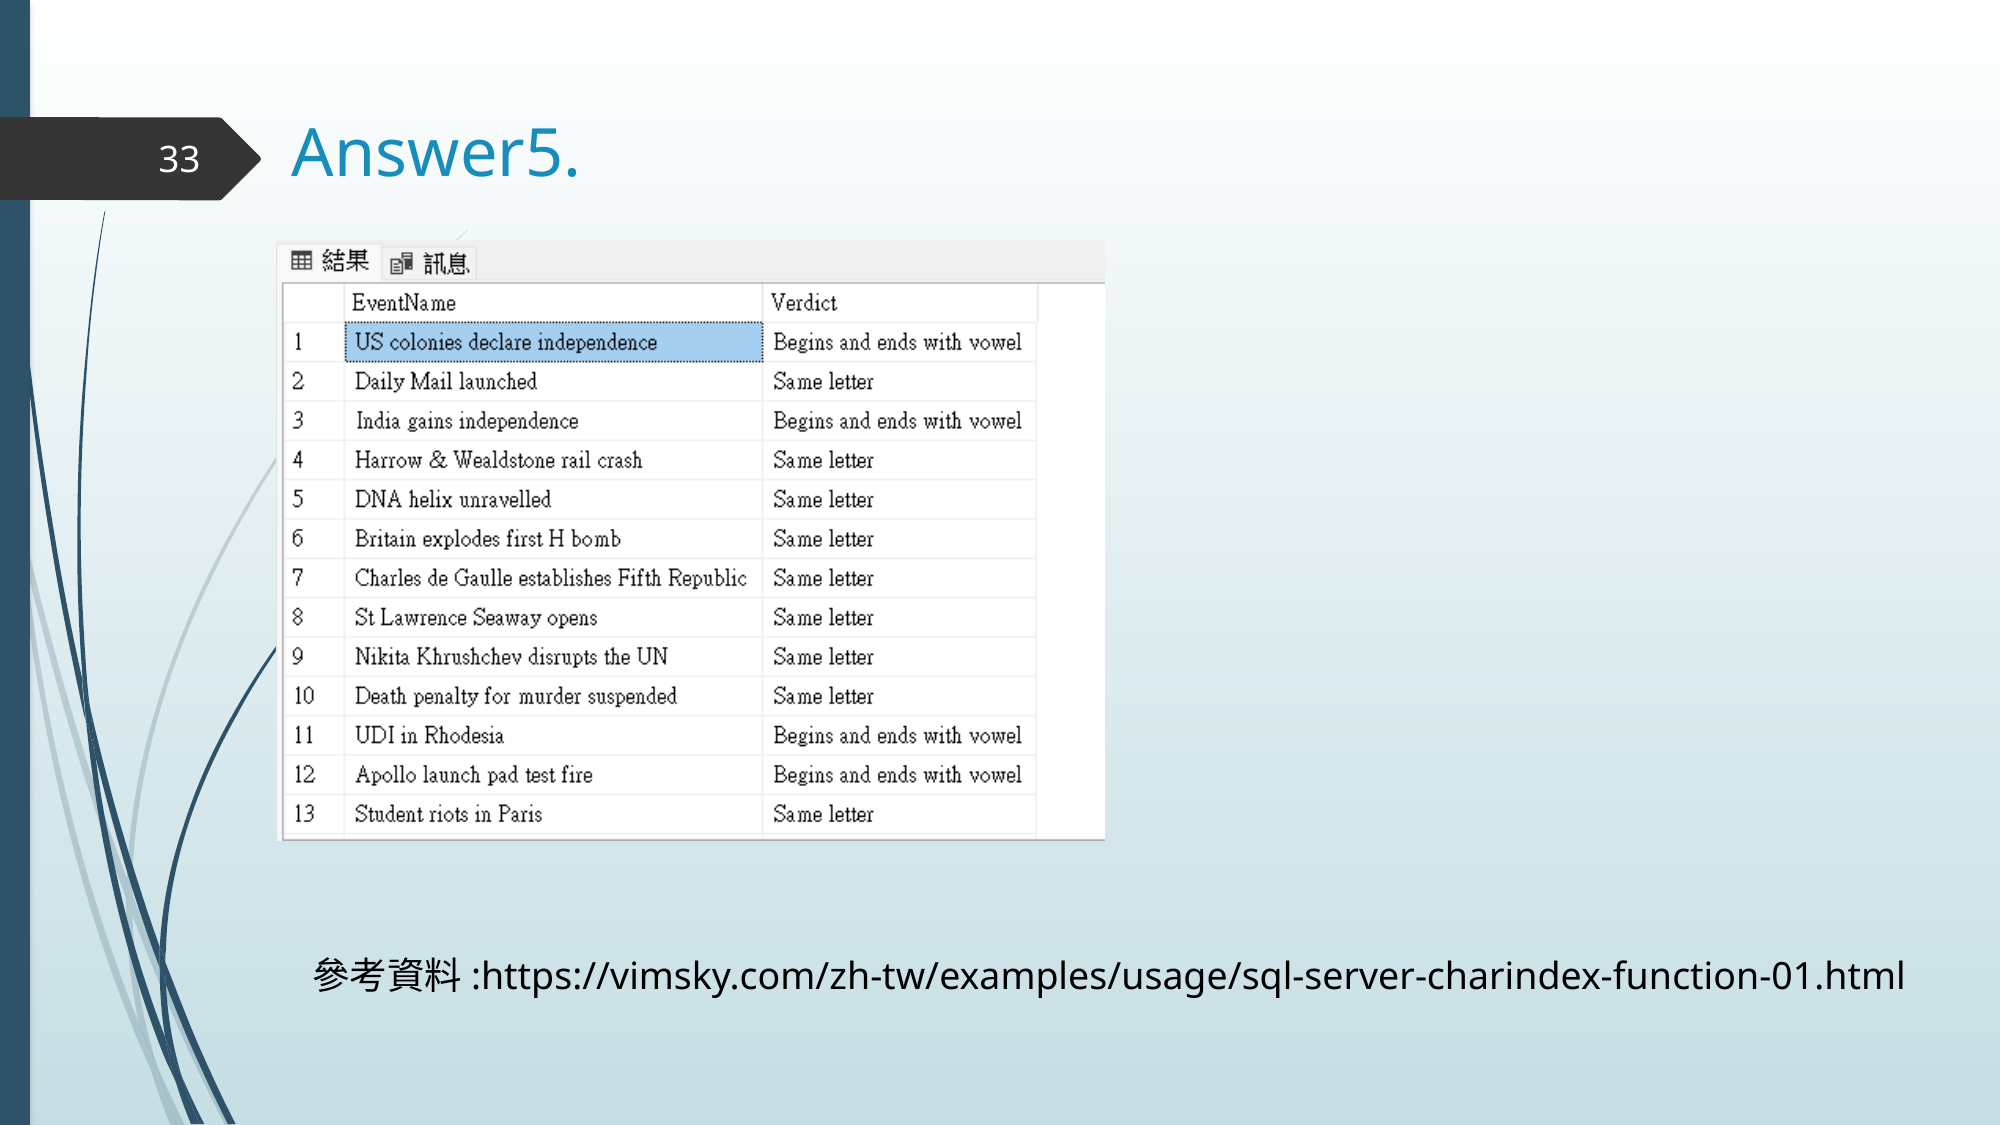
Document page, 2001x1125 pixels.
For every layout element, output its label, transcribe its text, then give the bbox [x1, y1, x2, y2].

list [276, 240, 1105, 841]
text_box 參考資料:https://vimsky.com/zh-tw/examples/usage/sql-server-charindex-function-01.html [297, 944, 1922, 1005]
title Answer5. [276, 102, 956, 240]
slide_number 33 [87, 129, 216, 190]
